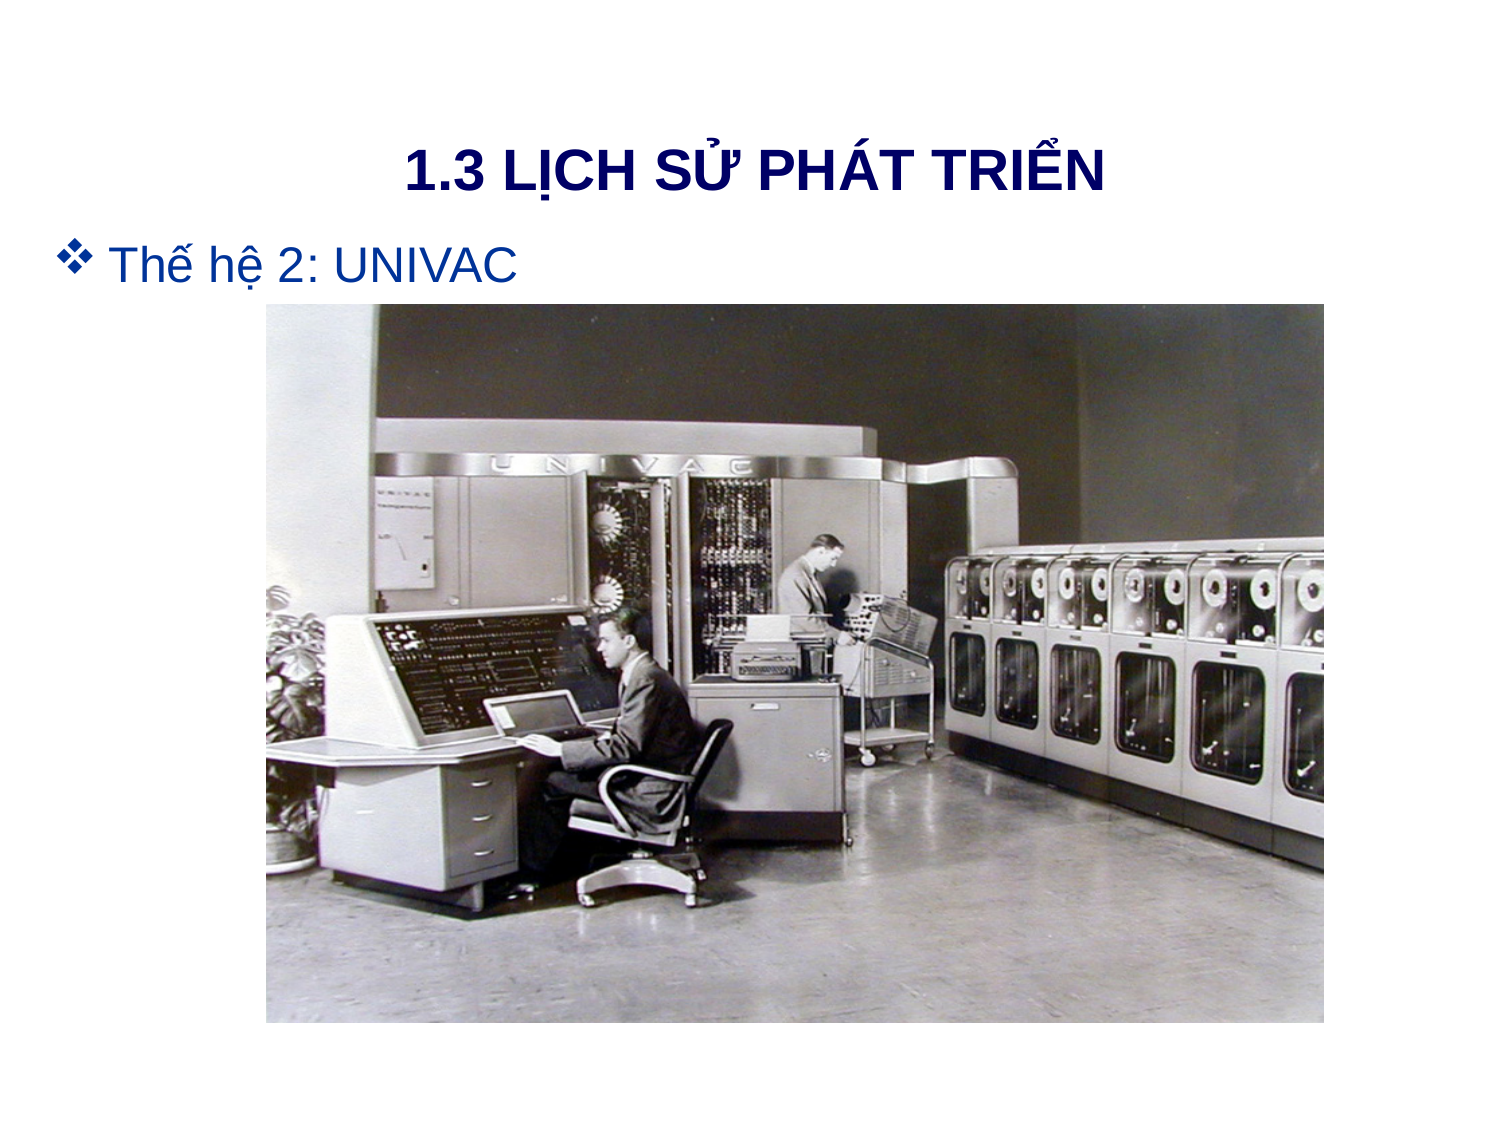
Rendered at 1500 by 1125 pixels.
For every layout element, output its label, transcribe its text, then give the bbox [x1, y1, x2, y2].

picture [266, 303, 1325, 1023]
title 1.3 LỊCH SỬ PHÁT TRIỂN [37, 125, 1474, 211]
list Thế hệ 2: UNIVAC [37, 225, 1474, 291]
